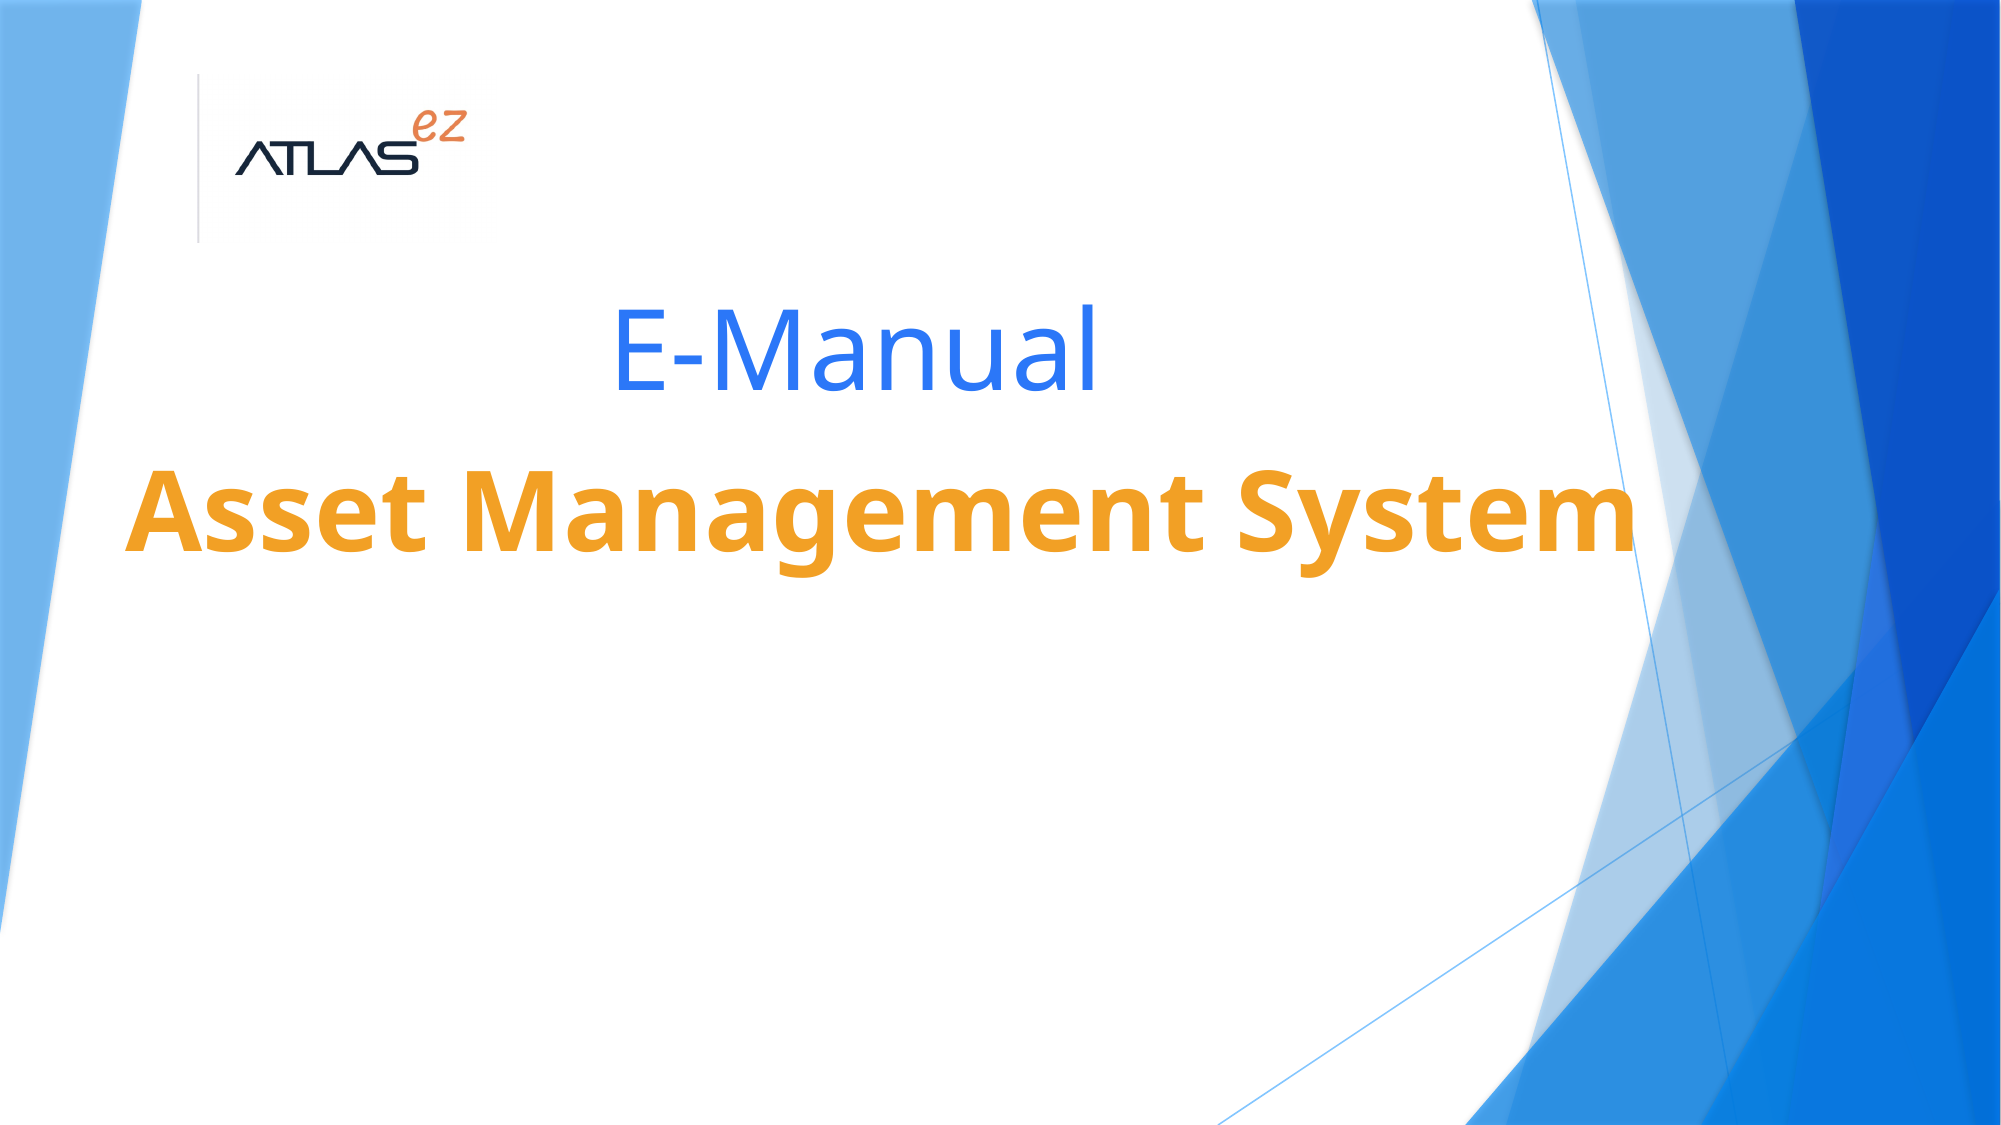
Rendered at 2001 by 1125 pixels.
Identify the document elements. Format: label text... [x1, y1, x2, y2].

title E-Manual [450, 284, 1148, 421]
subtitle Asset Management System [110, 431, 1659, 612]
picture [197, 73, 497, 244]
